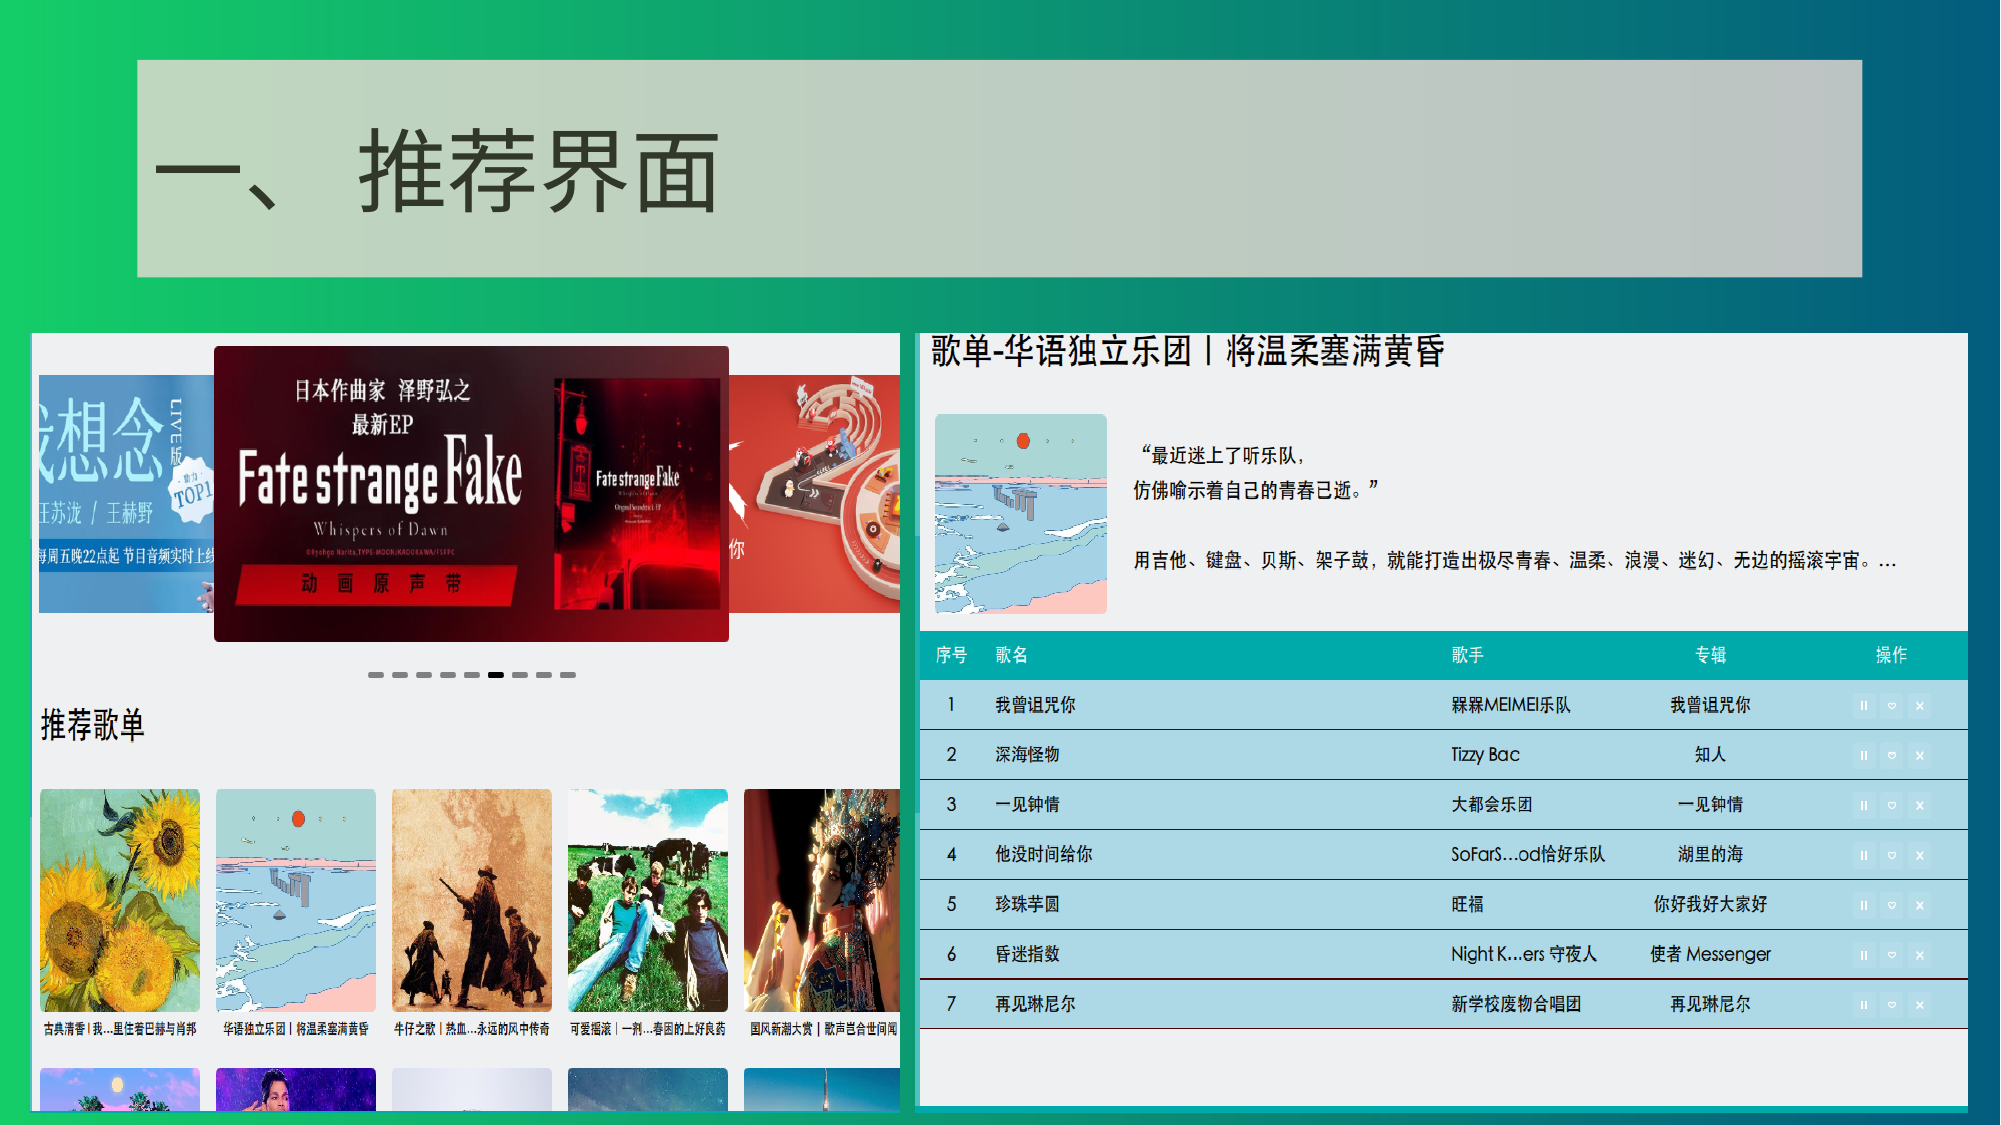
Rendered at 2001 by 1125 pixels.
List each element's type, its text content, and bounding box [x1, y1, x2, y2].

title 一、 推荐界面 [137, 59, 1863, 278]
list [30, 333, 900, 1113]
picture [915, 278, 1967, 1125]
